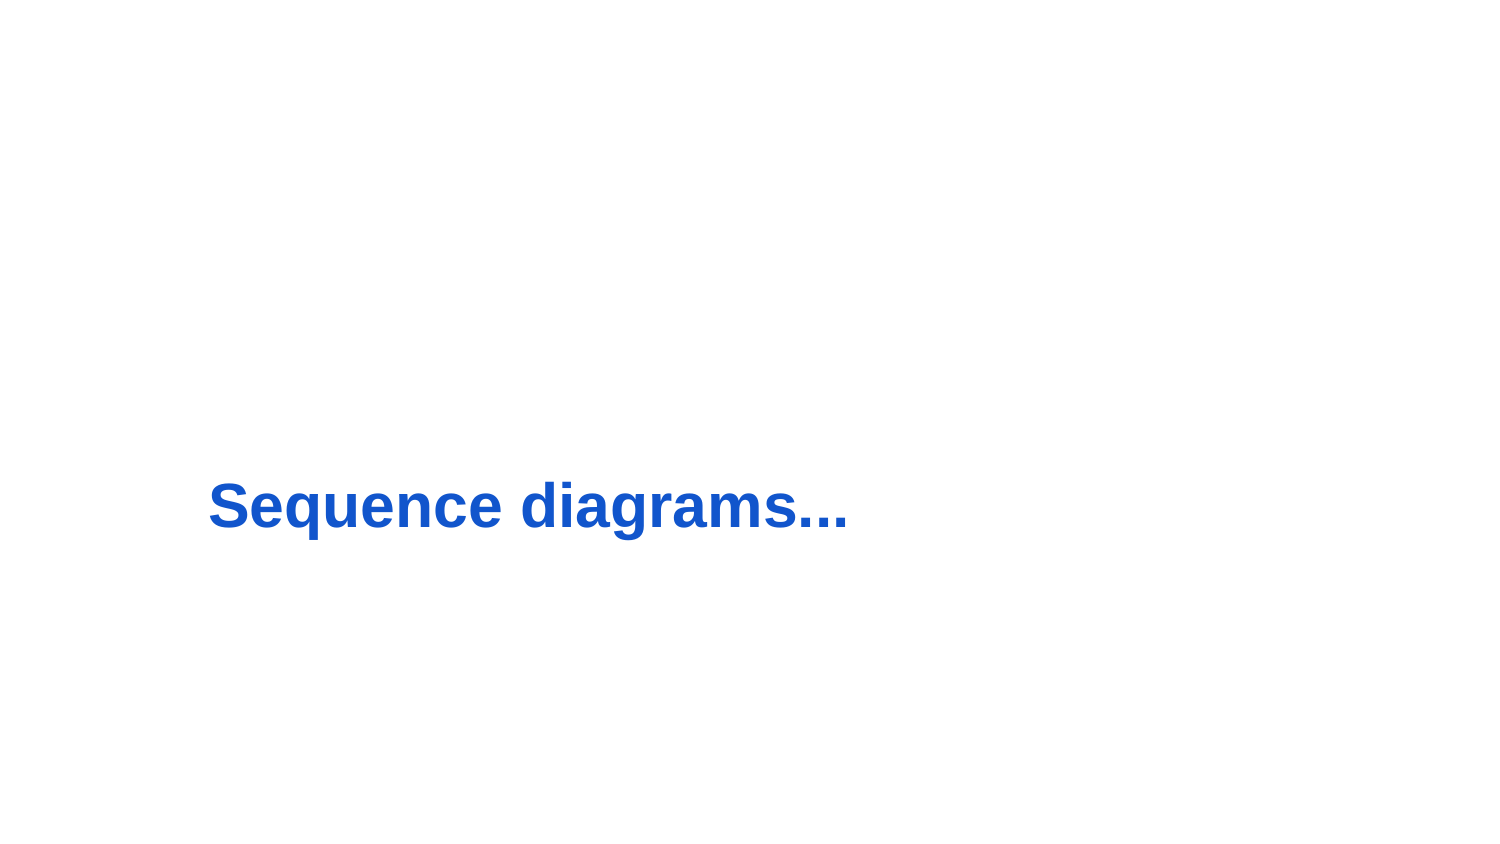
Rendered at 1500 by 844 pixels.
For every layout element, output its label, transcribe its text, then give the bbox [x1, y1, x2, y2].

text_box Sequence diagrams... [193, 449, 1210, 708]
